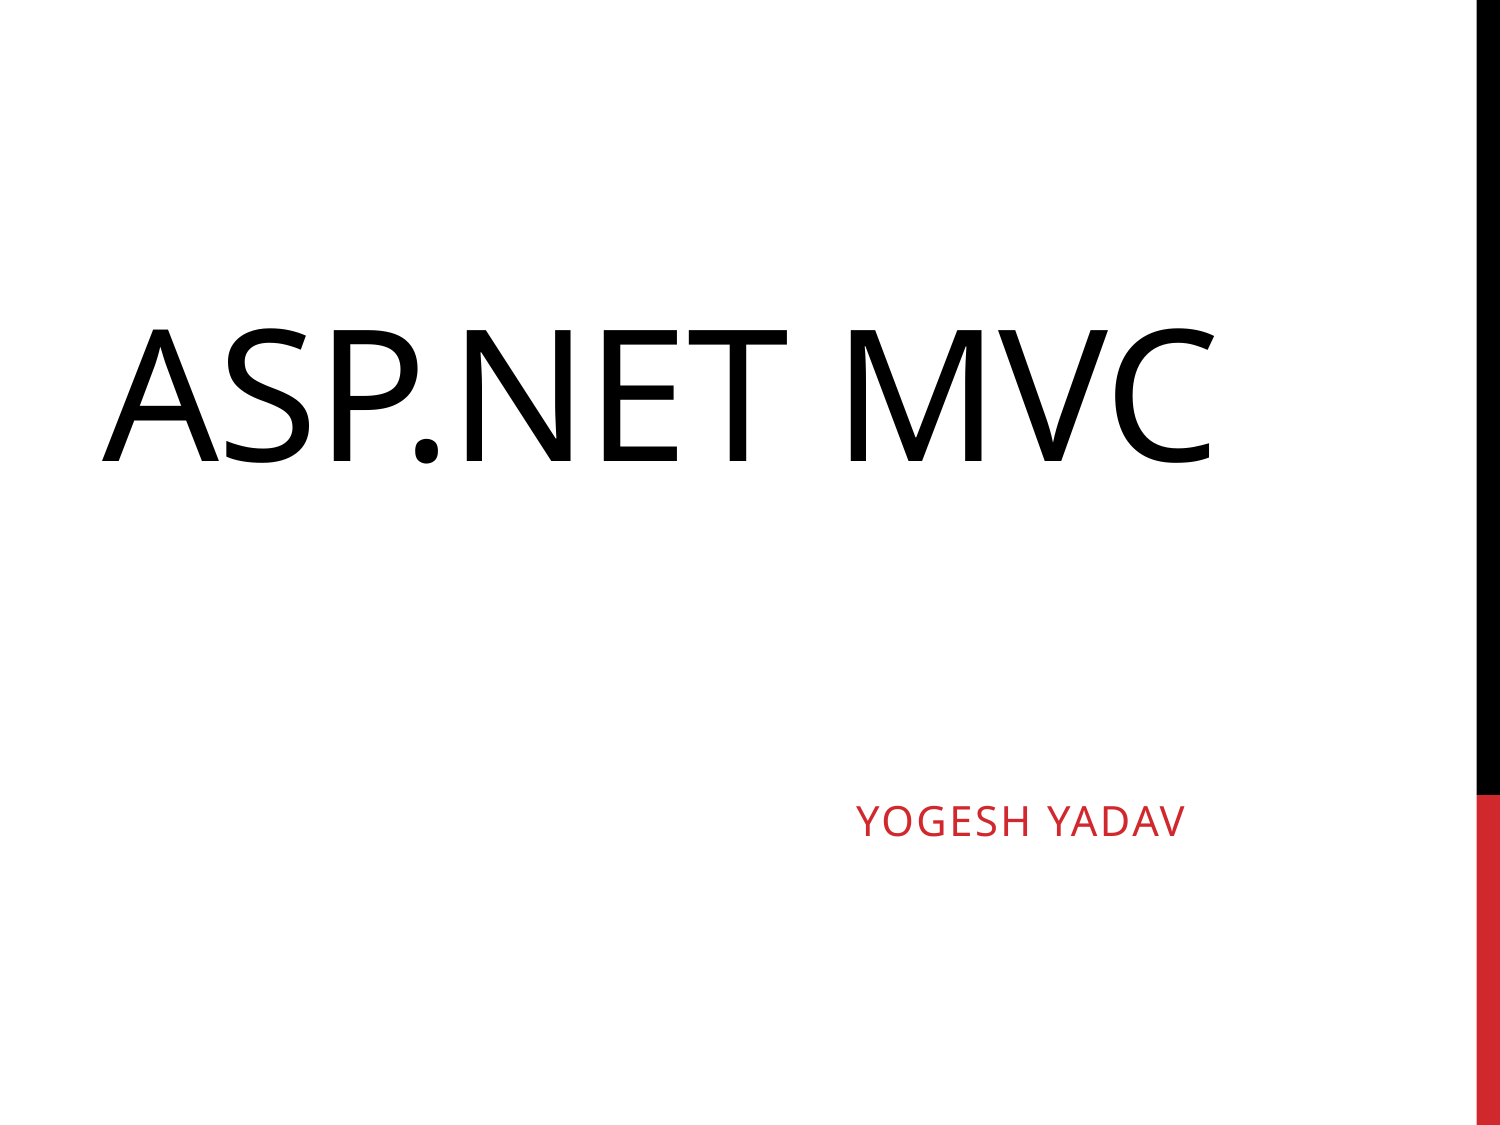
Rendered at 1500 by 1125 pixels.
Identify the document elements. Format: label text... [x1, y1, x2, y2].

title ASP.NET MVC [87, 174, 1325, 601]
subtitle Yogesh Yadav [75, 787, 1200, 938]
